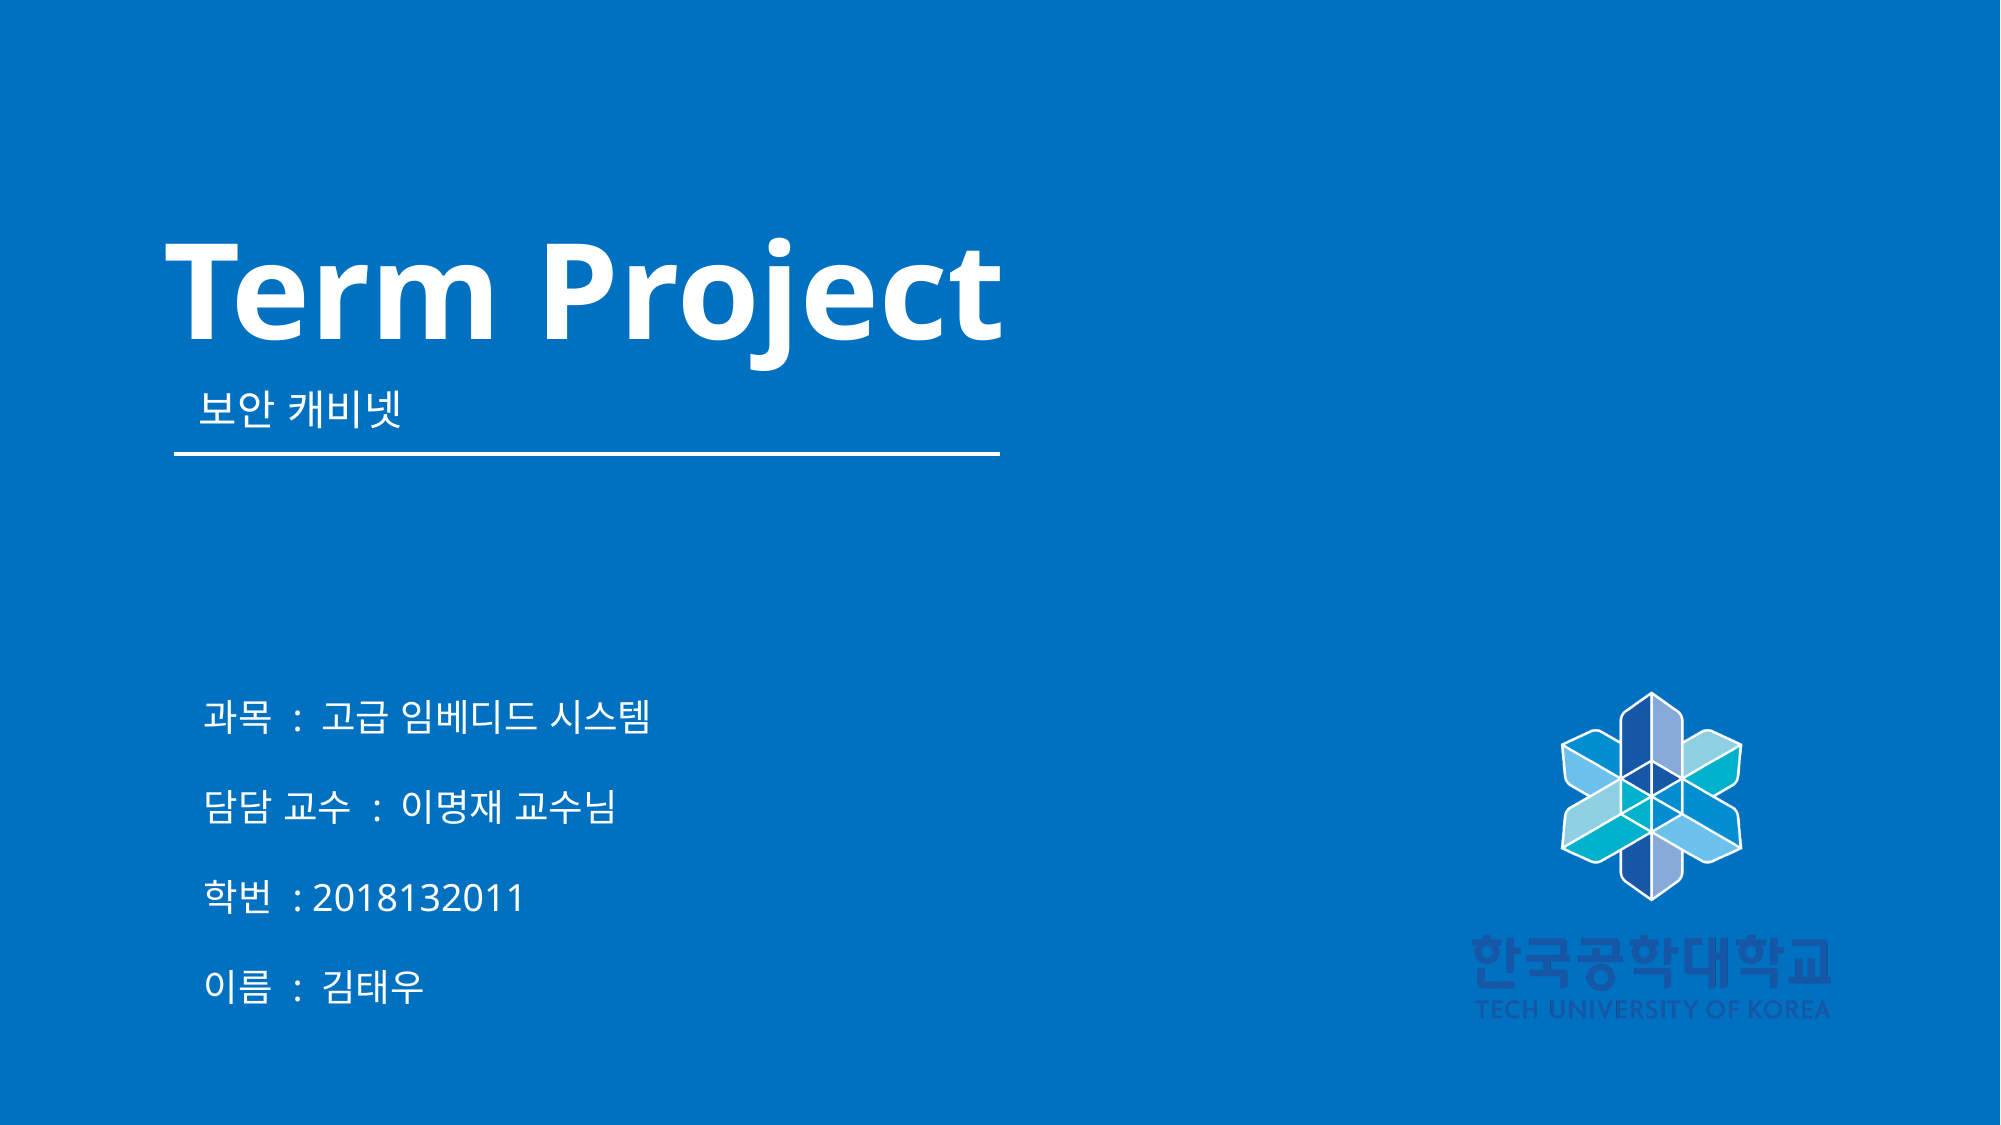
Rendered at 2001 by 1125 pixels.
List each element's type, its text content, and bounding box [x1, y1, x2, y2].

text_box 보안 캐비넷 [183, 375, 418, 441]
picture [1451, 686, 1849, 1037]
text_box 과목 : 고급 임베디드 시스템 담담 교수 : 이명재 교수님 학번 : 2018132011 이름 : 김태우 [189, 686, 668, 1017]
text_box Term Project [148, 199, 1021, 374]
